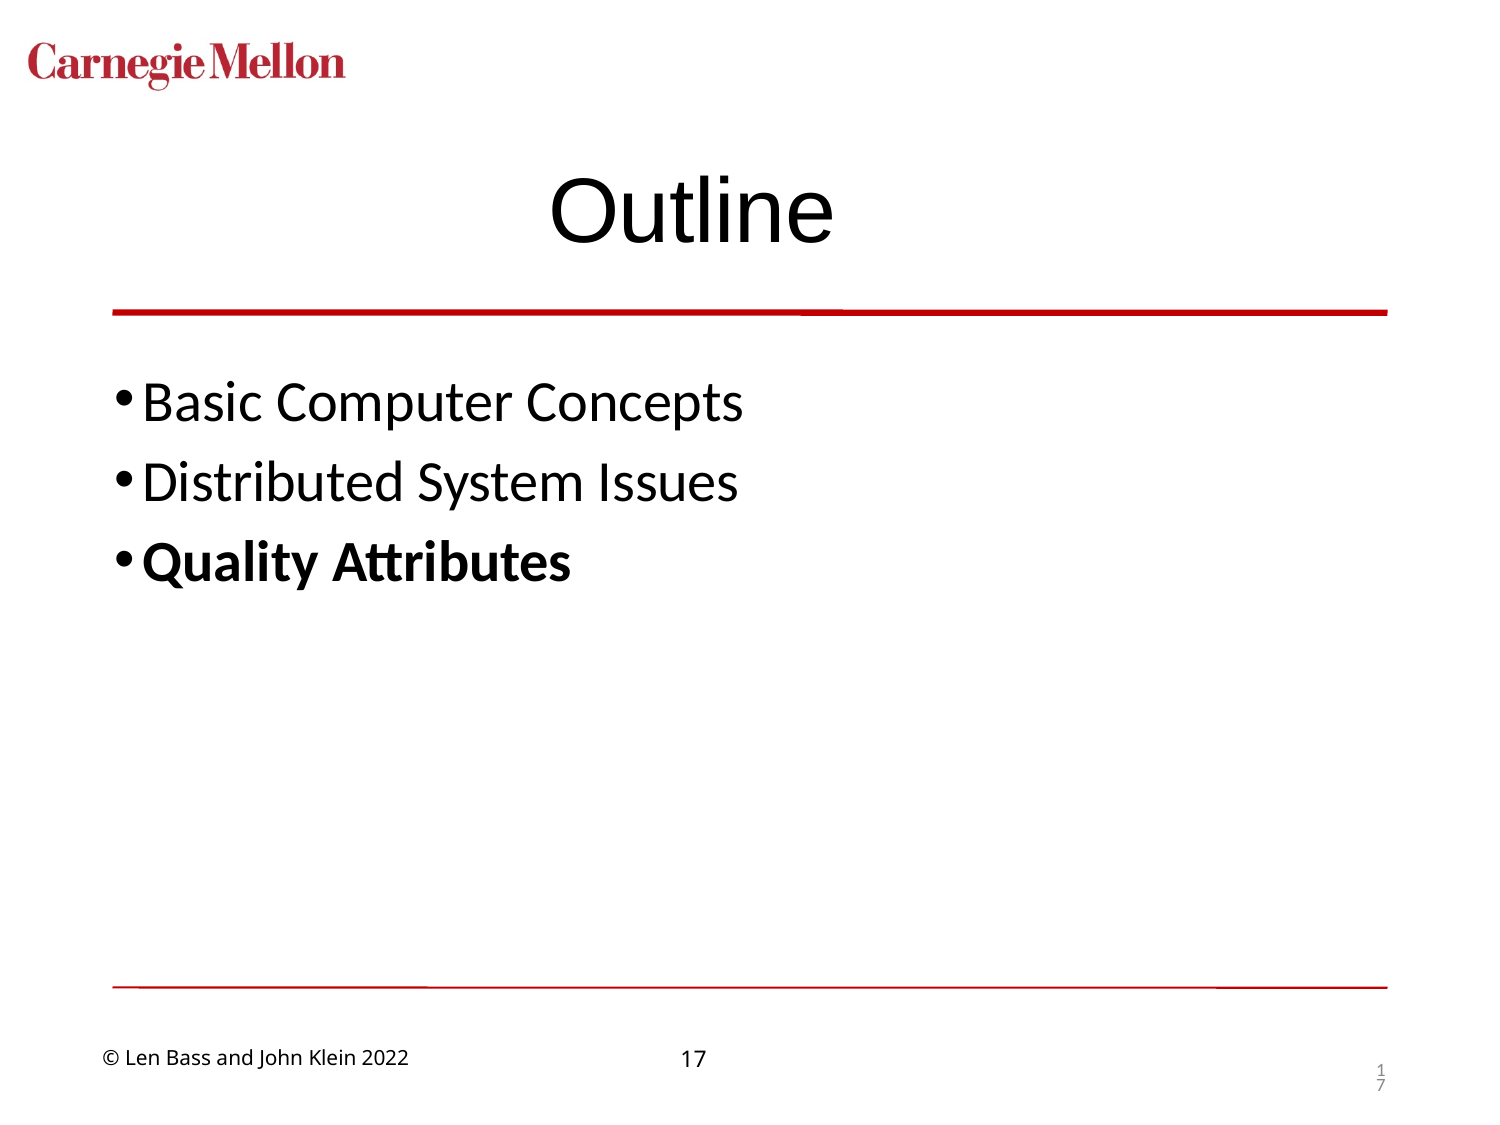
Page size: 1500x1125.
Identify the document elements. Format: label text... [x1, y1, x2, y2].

text_box Basic Computer Concepts Distributed System Issues Quality Attributes [112, 350, 775, 594]
title Outline [162, 110, 859, 300]
slide_number 17 [1361, 1060, 1392, 1125]
picture [24, 37, 349, 92]
